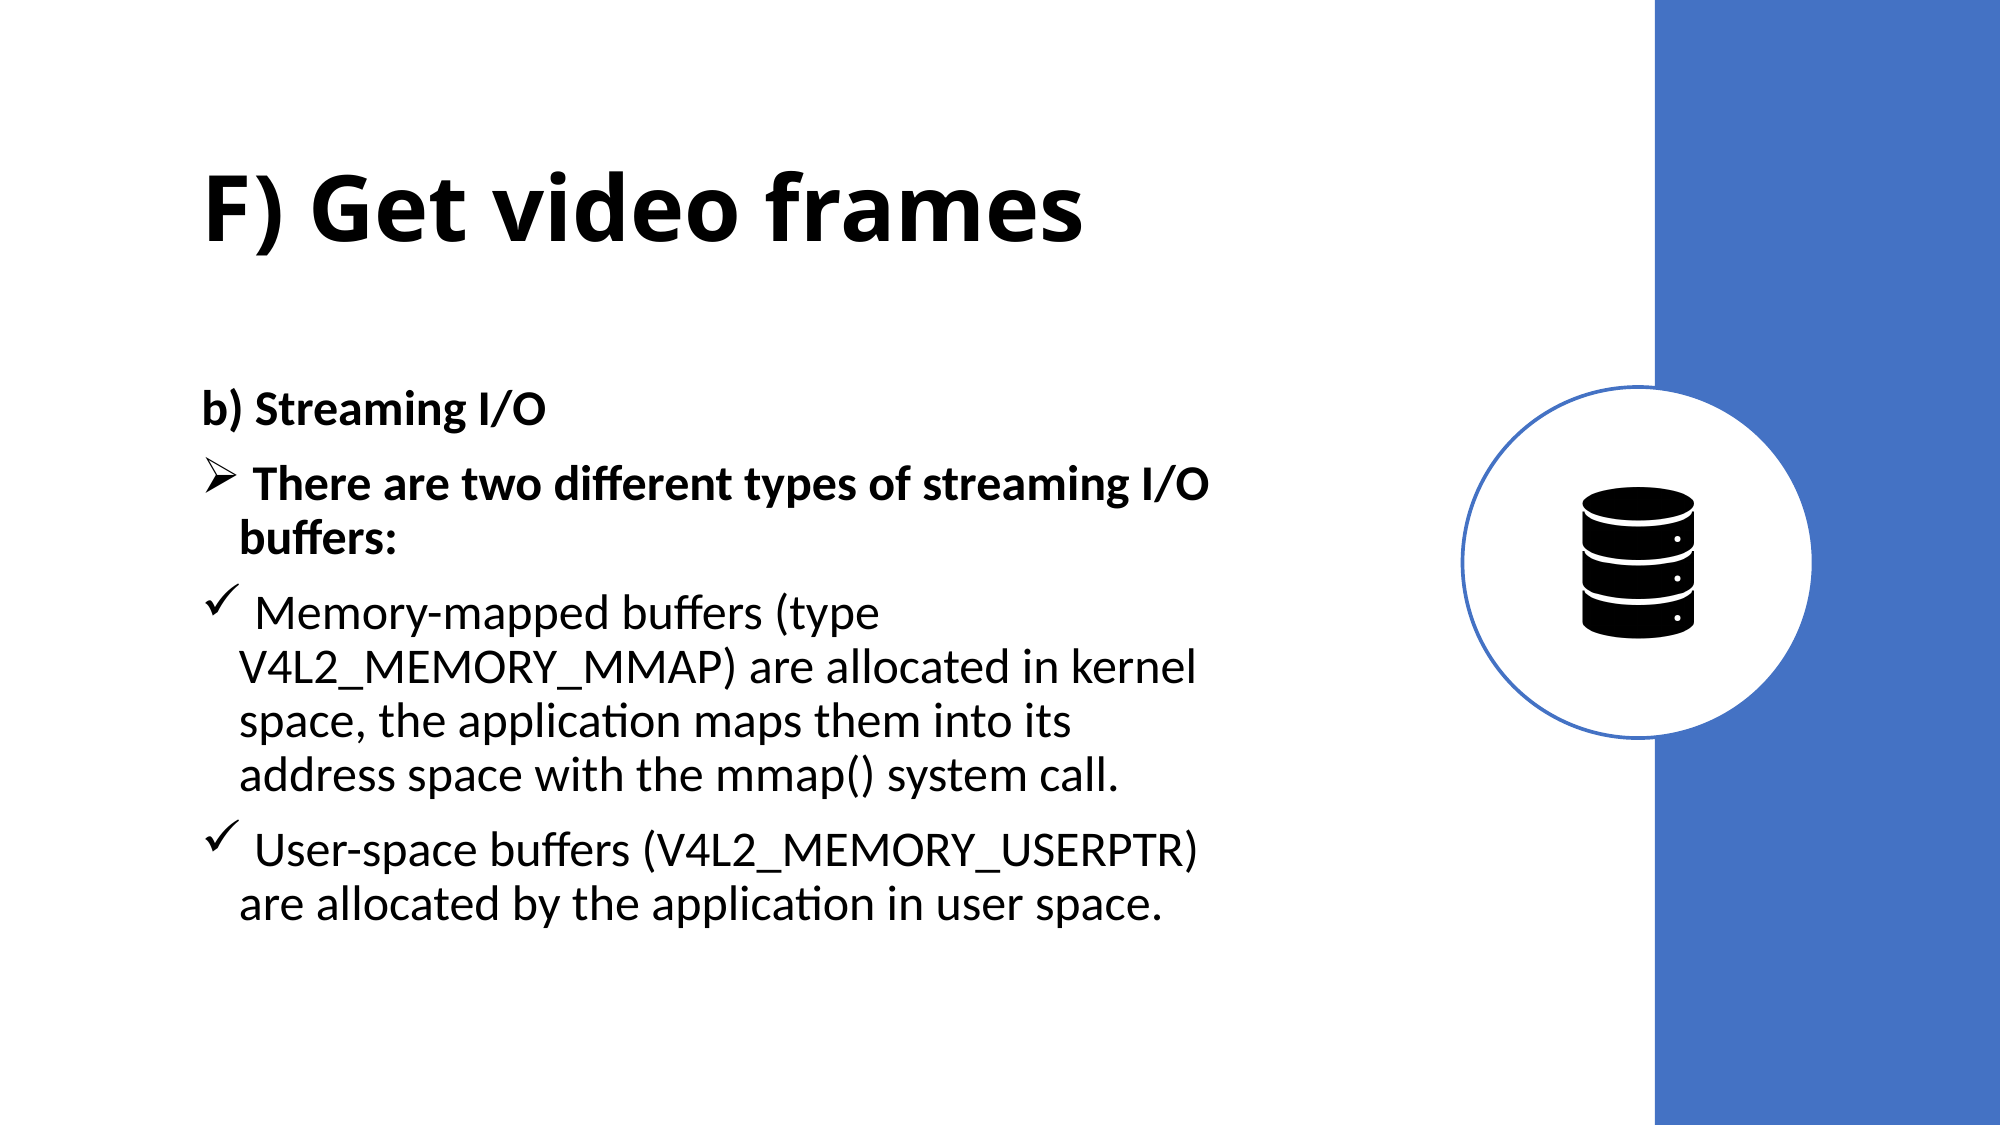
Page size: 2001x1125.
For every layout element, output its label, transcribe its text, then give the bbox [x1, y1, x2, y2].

title F) Get video frames [186, 102, 1413, 321]
list b) Streaming I/O There are two different types of streaming I/O buffers: Memory-mapped buffers (type V4L2_MEMORY_MMAP) are allocated in kernel space, the application maps them into its address space with the mmap() system call. User-space buffers (V4L2_MEMORY_USERPTR) are allocated by the application in user space. [186, 373, 1248, 940]
text_box [1654, 0, 2000, 1125]
picture [1544, 468, 1732, 657]
text_box [1461, 385, 1815, 740]
